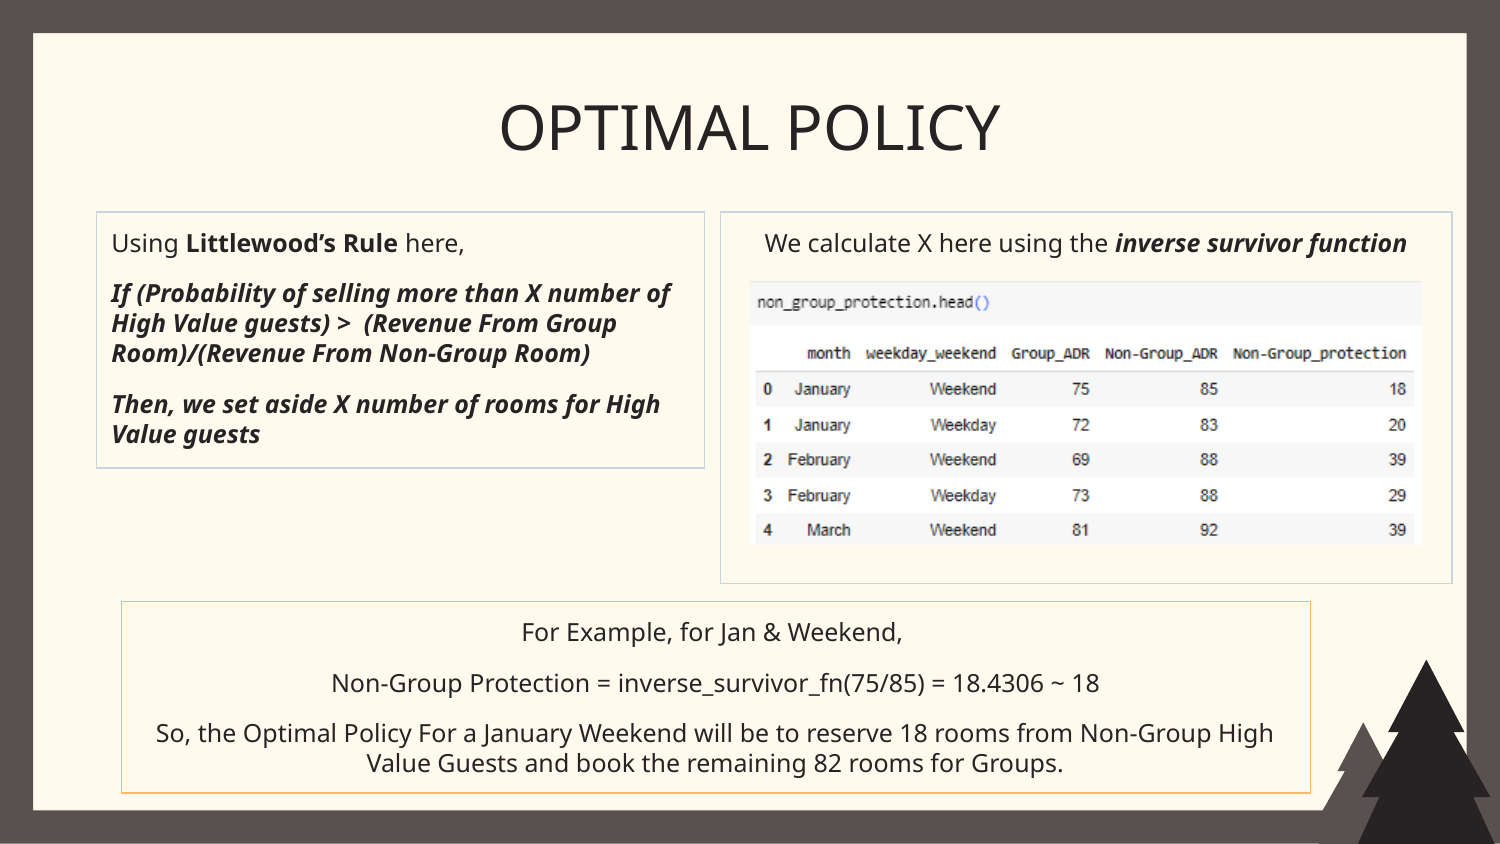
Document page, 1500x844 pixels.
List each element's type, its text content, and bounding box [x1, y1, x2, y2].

subtitle Using Littlewood’s Rule here, If (Probability of selling more than X number of High Value guests) > (Revenue From Group Room)/(Revenue From Non-Group Room) Then, we set aside X number of rooms for High Value guests [96, 212, 705, 468]
subtitle We calculate X here using the inverse survivor function [720, 212, 1452, 584]
picture [750, 281, 1422, 545]
subtitle For Example, for Jan & Weekend, Non-Group Protection = inverse_survivor_fn(75/85) = 18.4306 ~ 18 So, the Optimal Policy For a January Weekend will be to reserve 18 rooms from Non-Group High Value Guests and book the remaining 82 rooms for Groups. [121, 601, 1311, 793]
title OPTIMAL POLICY [118, 72, 1382, 167]
